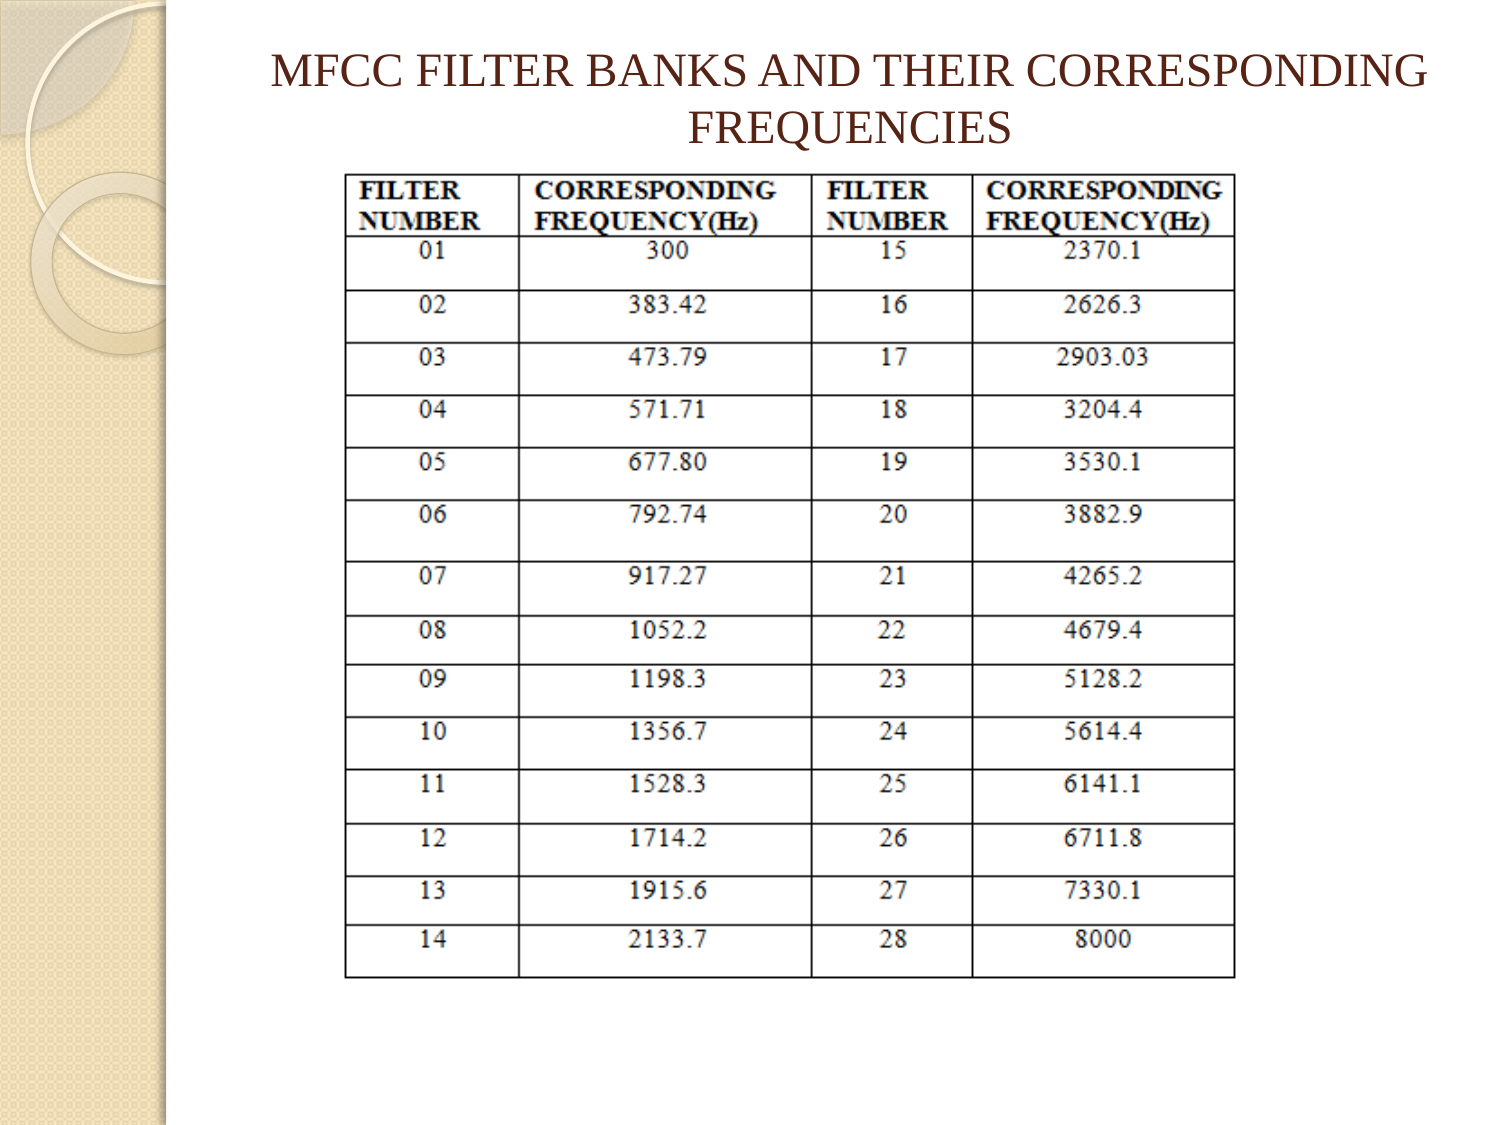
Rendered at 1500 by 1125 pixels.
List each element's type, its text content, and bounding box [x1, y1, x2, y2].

title MFCC FILTER BANKS AND THEIR CORRESPONDING FREQUENCIES [235, 30, 1466, 161]
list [336, 167, 1243, 986]
